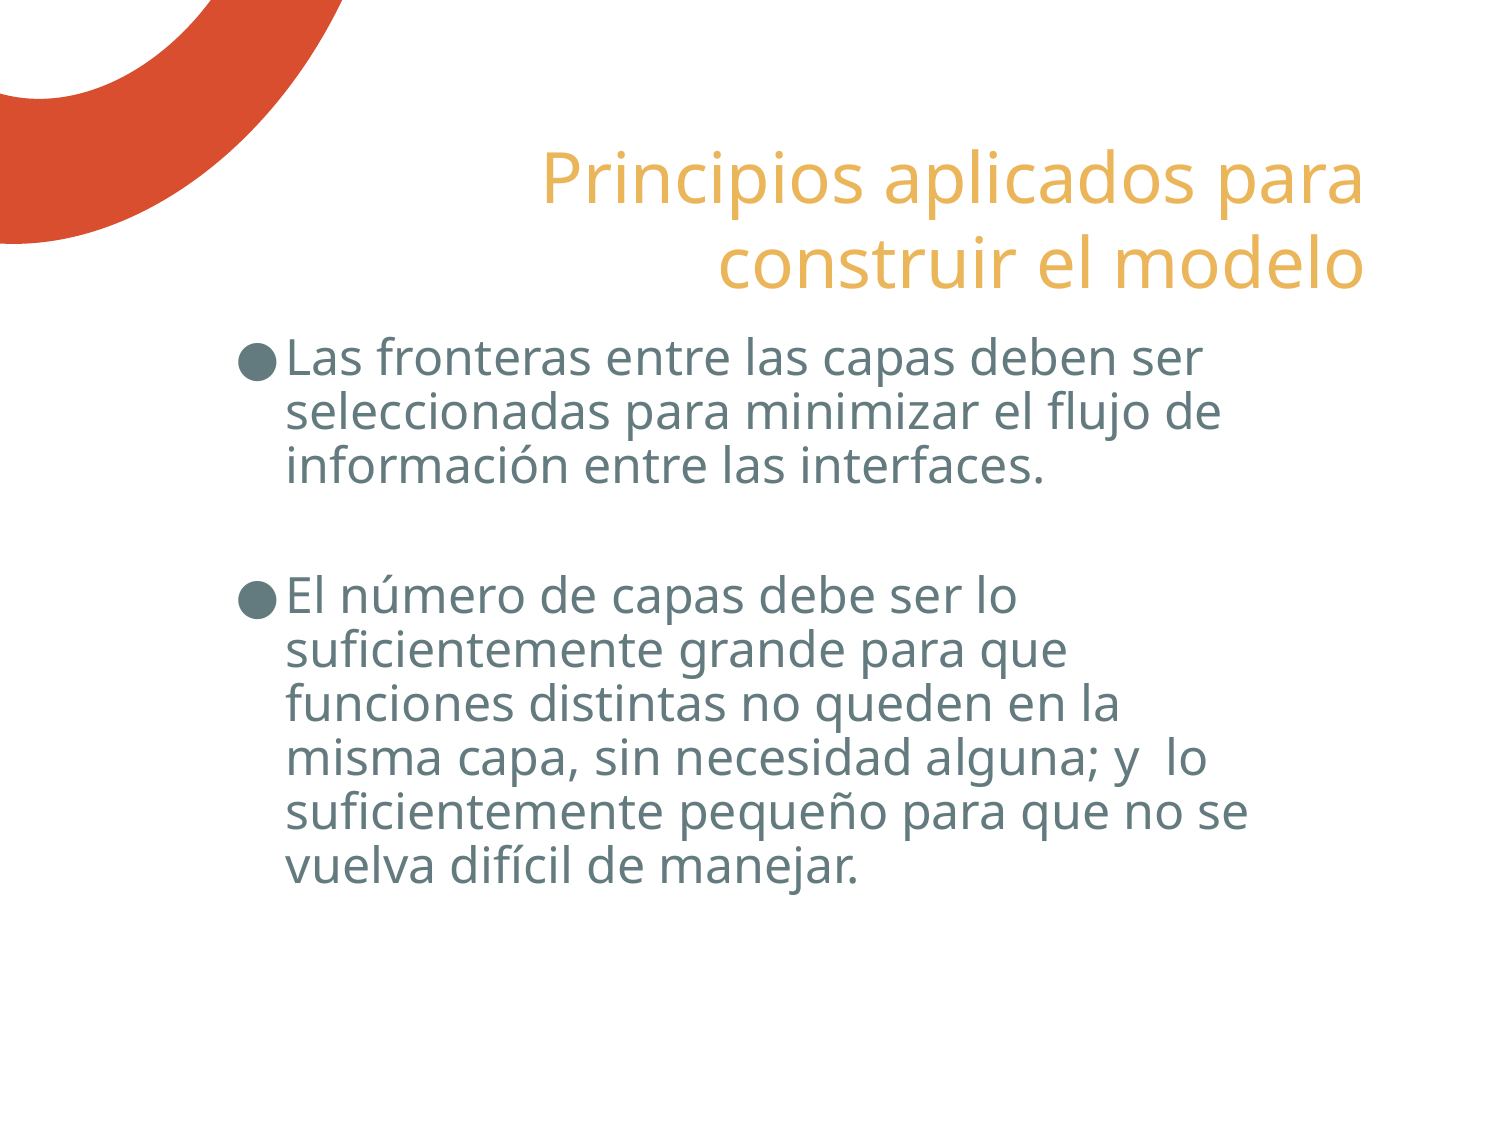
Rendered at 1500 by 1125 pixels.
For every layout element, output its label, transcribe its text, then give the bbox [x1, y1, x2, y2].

list Las fronteras entre las capas deben ser seleccionadas para minimizar el flujo de información entre las interfaces. El número de capas debe ser lo suficientemente grande para que funciones distintas no queden en la misma capa, sin necesidad alguna; y lo suficientemente pequeño para que no se vuelva difícil de manejar. [195, 317, 1305, 1012]
title Principios aplicados para construir el modelo [395, 118, 1382, 244]
